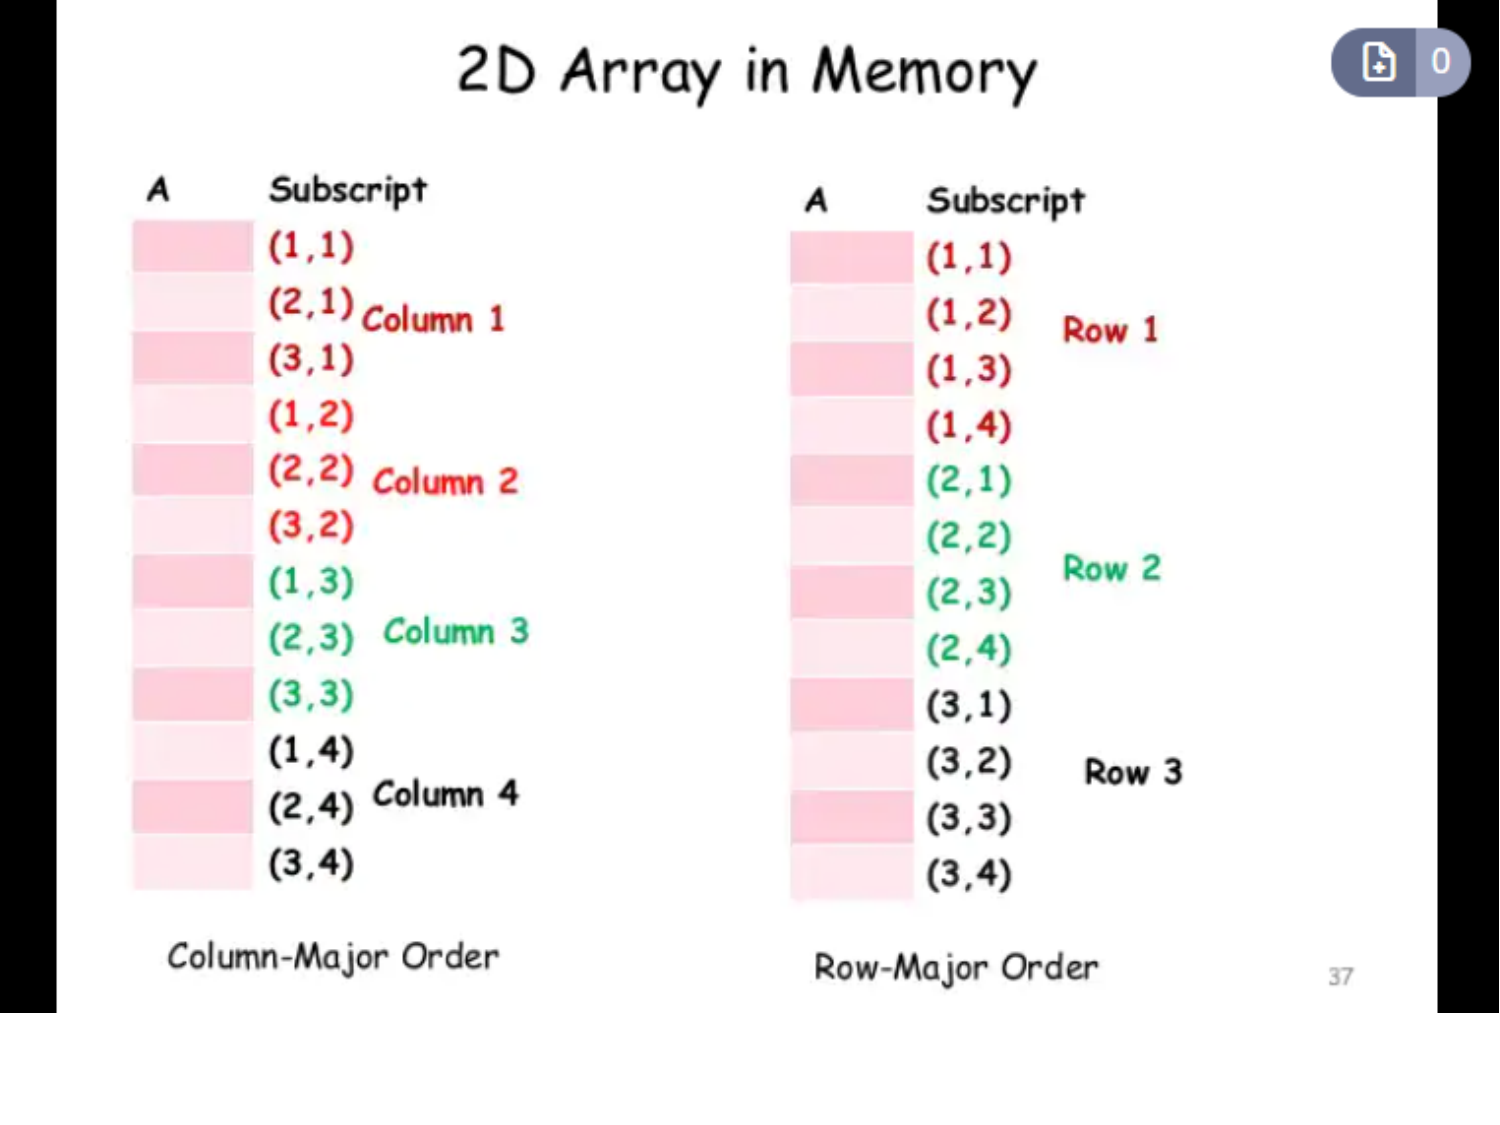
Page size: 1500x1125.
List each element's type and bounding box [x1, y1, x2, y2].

picture [0, 0, 1499, 1013]
